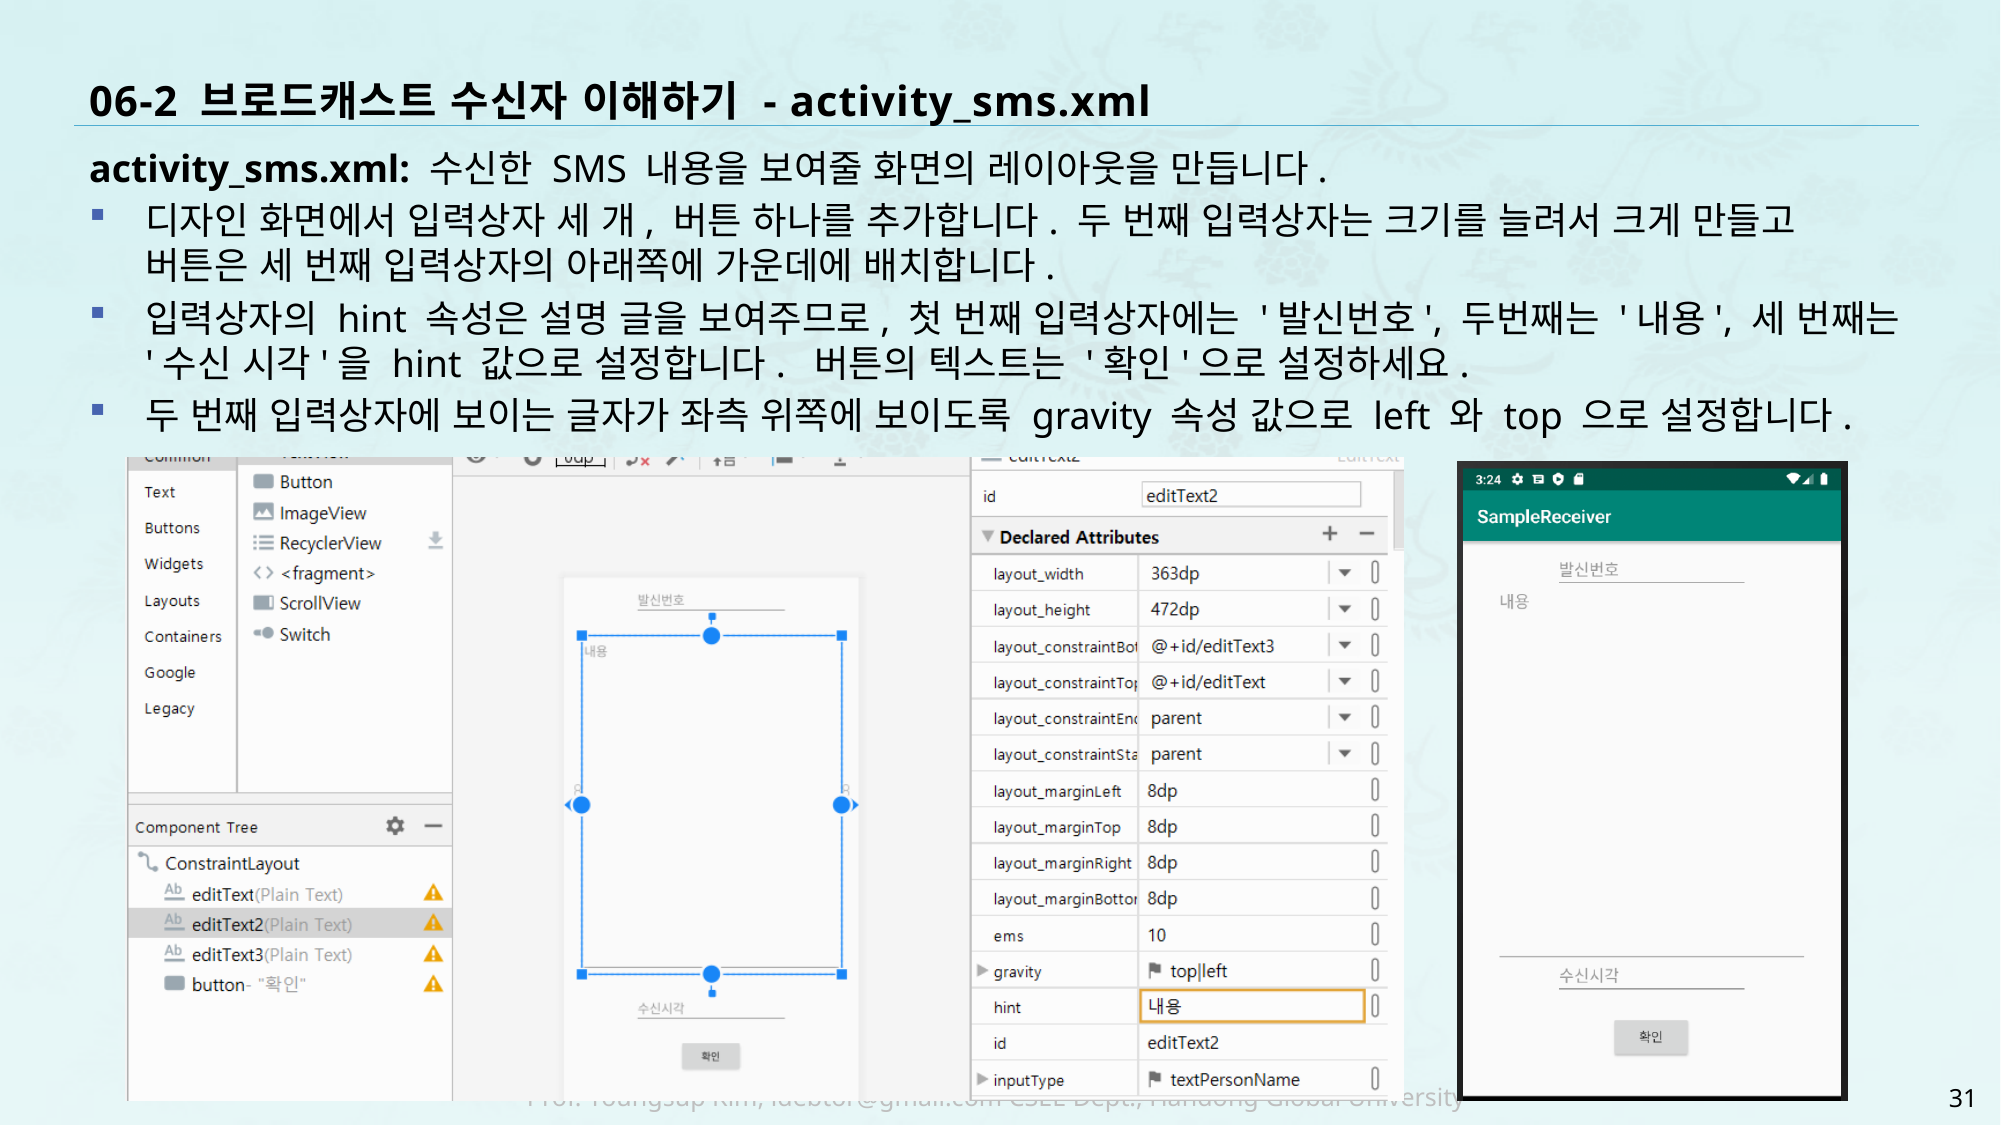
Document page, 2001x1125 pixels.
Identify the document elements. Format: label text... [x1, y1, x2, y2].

title 06-2 브로드캐스트 수신자 이해하기 - activity_sms.xml [74, 62, 1920, 137]
slide_number 31 [1816, 1069, 1993, 1125]
list activity_sms.xml: 수신한 SMS 내용을 보여줄 화면의 레이아웃을 만듭니다. 디자인 화면에서 입력상자 세 개, 버튼 하나를 추가합니다. 두 번째 입력상자는 크기를 늘려서 크게 만들고 버튼은 세 번째 입력상자의 아래쪽에 가운데에 배치합니다. 입력상자의 hint 속성은 설명 글을 보여주므로, 첫 번째 입력상자에는 '발신번호', 두번째는 '내용', 세 번째는 '수신 시각'을 hint 값으로 설정합니다. 버튼의 텍스트는 '확인'으로 설정하세요. 두 번째 입력상자에 보이는 글자가 좌측 위쪽에 보이도록 gravity 속성 값으로 left 와 top 으로 설정합니다. [74, 137, 1921, 1066]
picture [125, 457, 1404, 1101]
picture [1457, 461, 1848, 1101]
